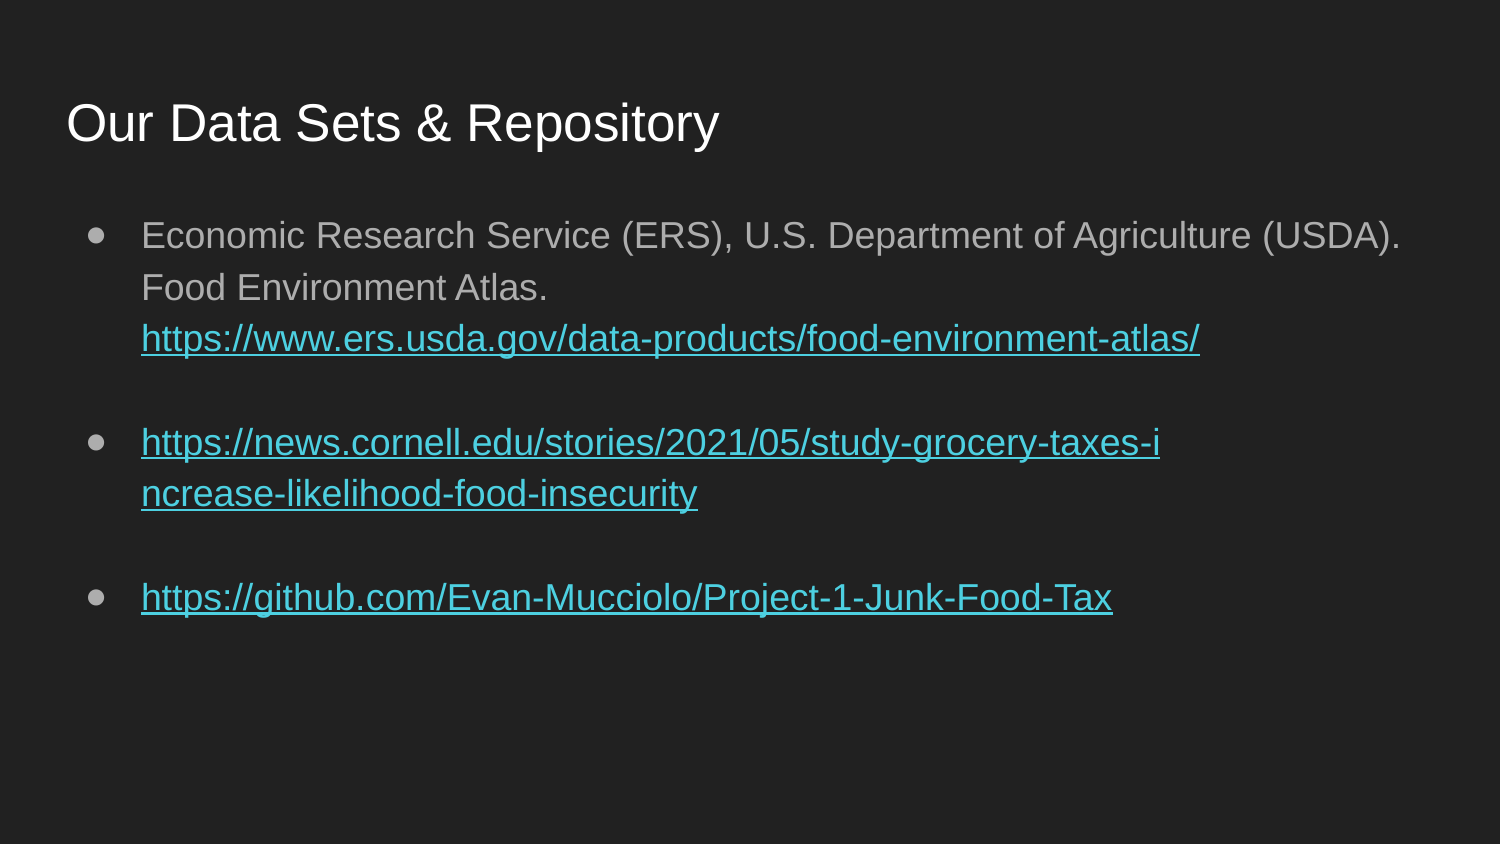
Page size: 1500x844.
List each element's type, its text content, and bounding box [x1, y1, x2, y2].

title Our Data Sets & Repository [51, 72, 1449, 167]
list Economic Research Service (ERS), U.S. Department of Agriculture (USDA). Food Environment Atlas. https://www.ers.usda.gov/data-products/food-environment-atlas/ https://news.cornell.edu/stories/2021/05/study-grocery-taxes-increase-likelihood-food-insecurity https://github.com/Evan-Mucciolo/Project-1-Junk-Food-Tax [51, 189, 1449, 750]
